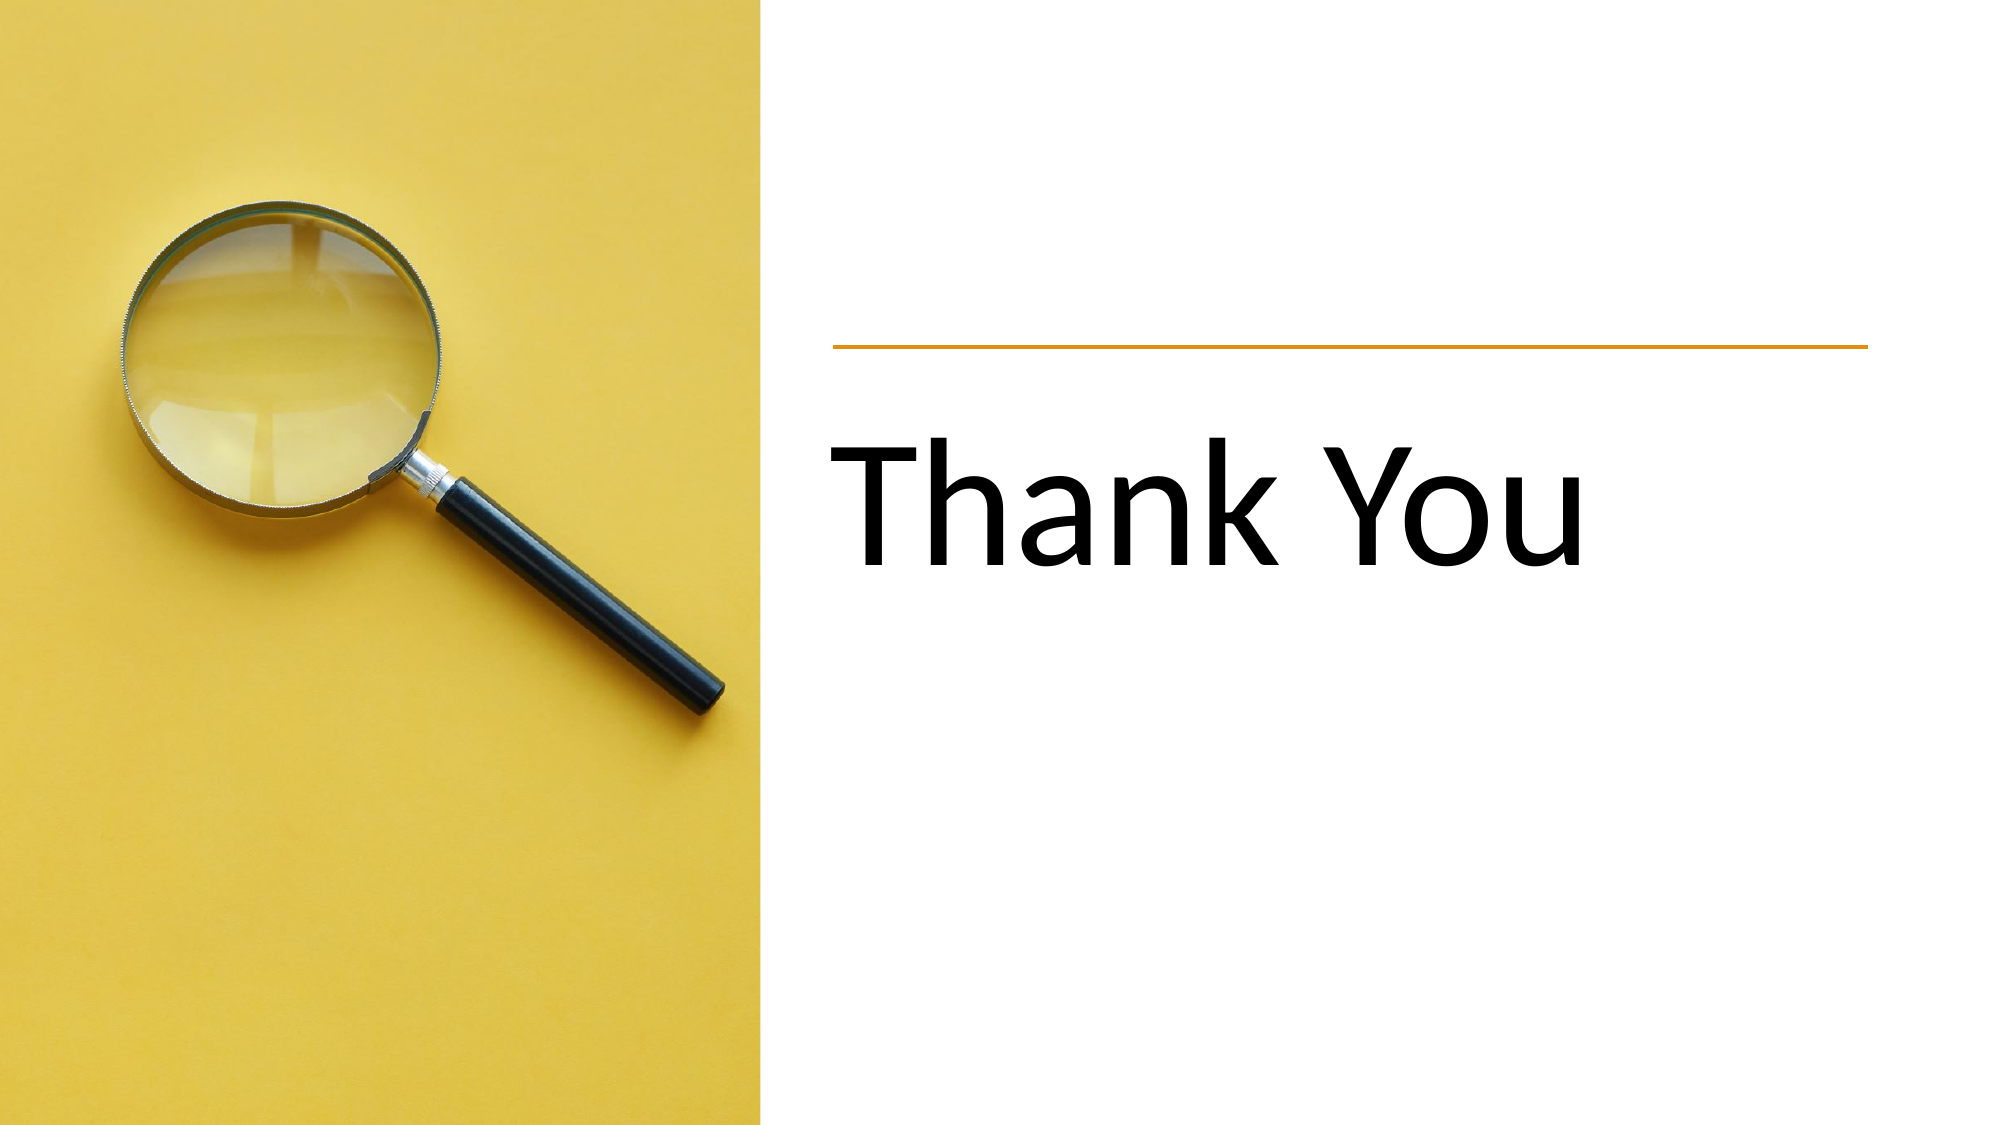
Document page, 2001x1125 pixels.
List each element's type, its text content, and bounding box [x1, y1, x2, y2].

list Thank You [814, 399, 1895, 1021]
picture [0, 0, 761, 1125]
